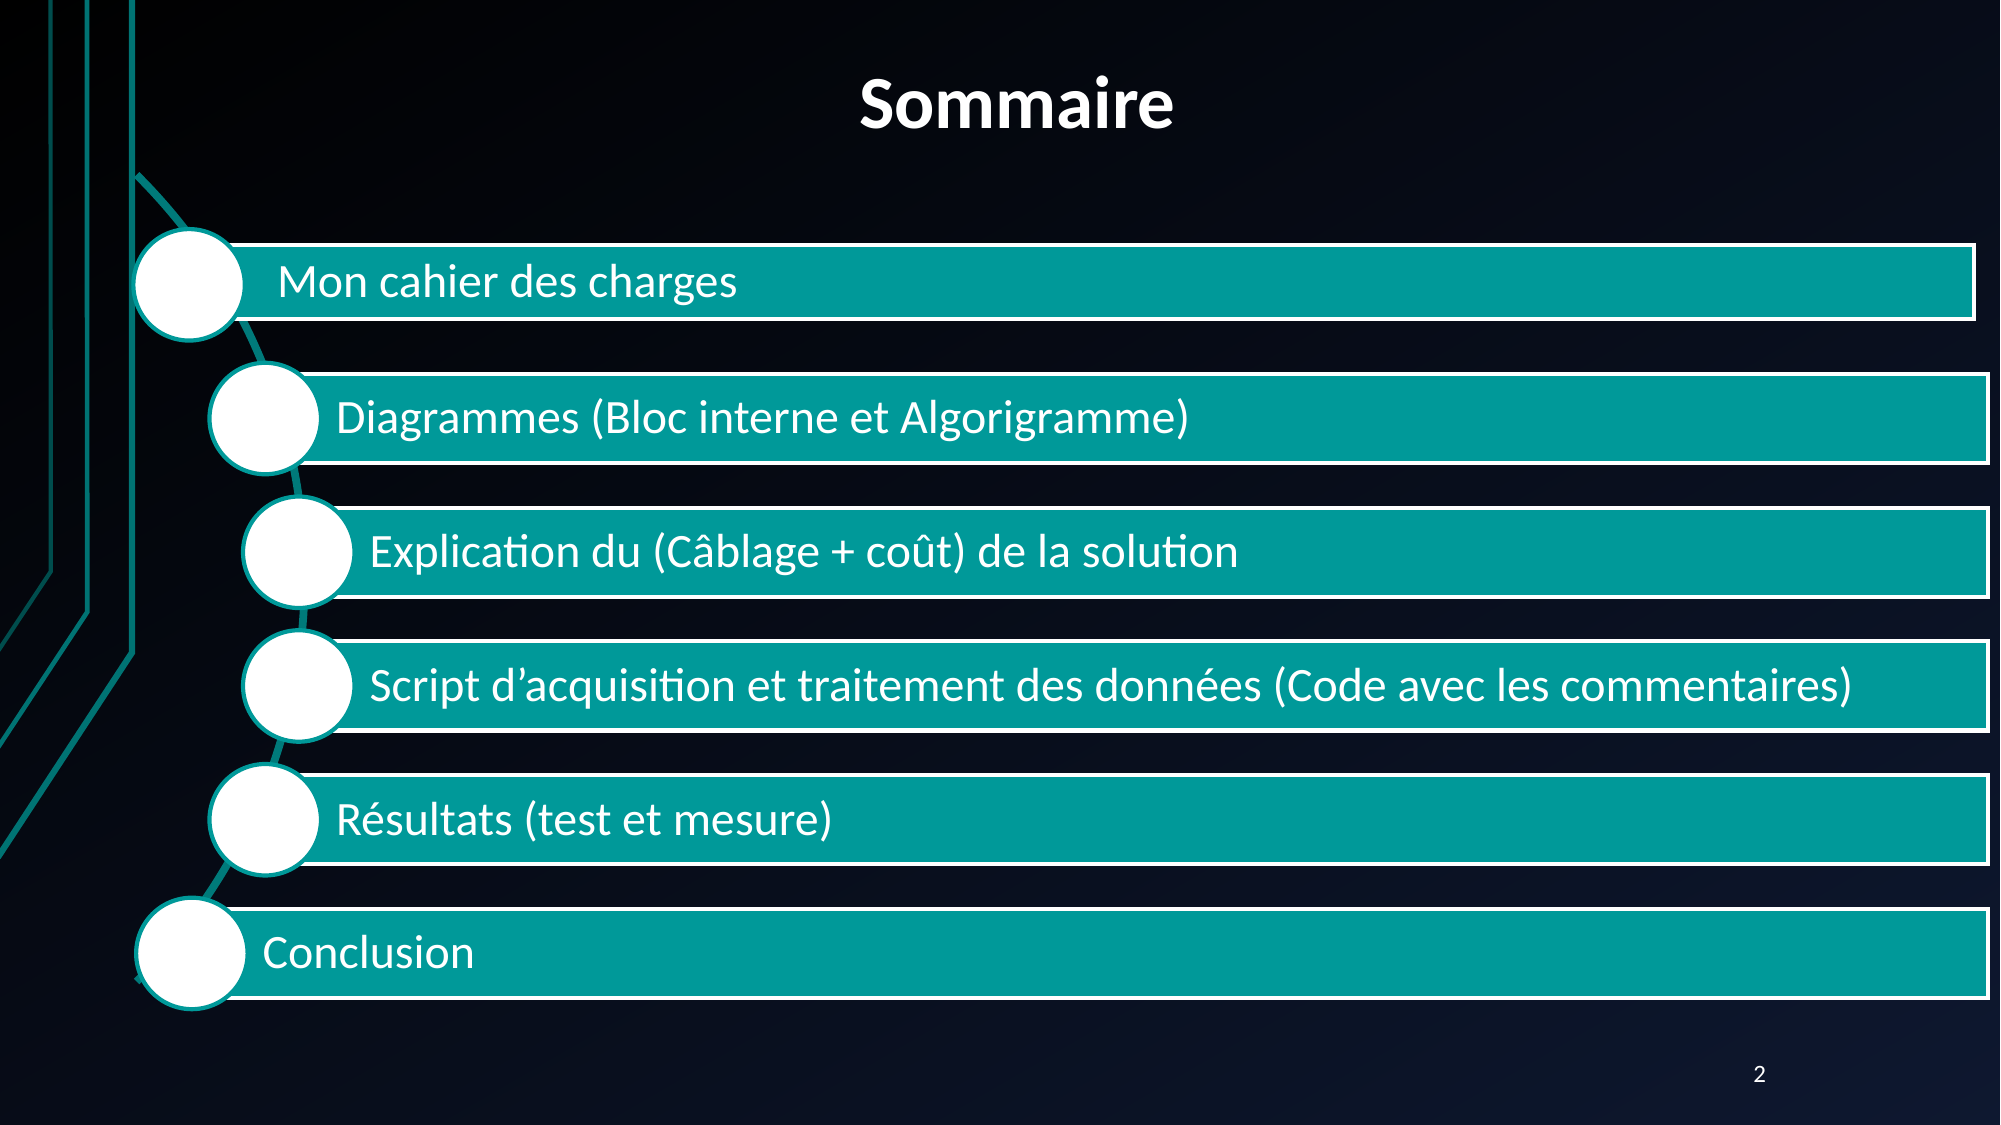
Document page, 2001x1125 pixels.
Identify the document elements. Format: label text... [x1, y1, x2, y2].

slide_number 2 [1733, 1053, 1900, 1103]
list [123, 195, 2000, 1043]
title Sommaire [176, 22, 1877, 155]
